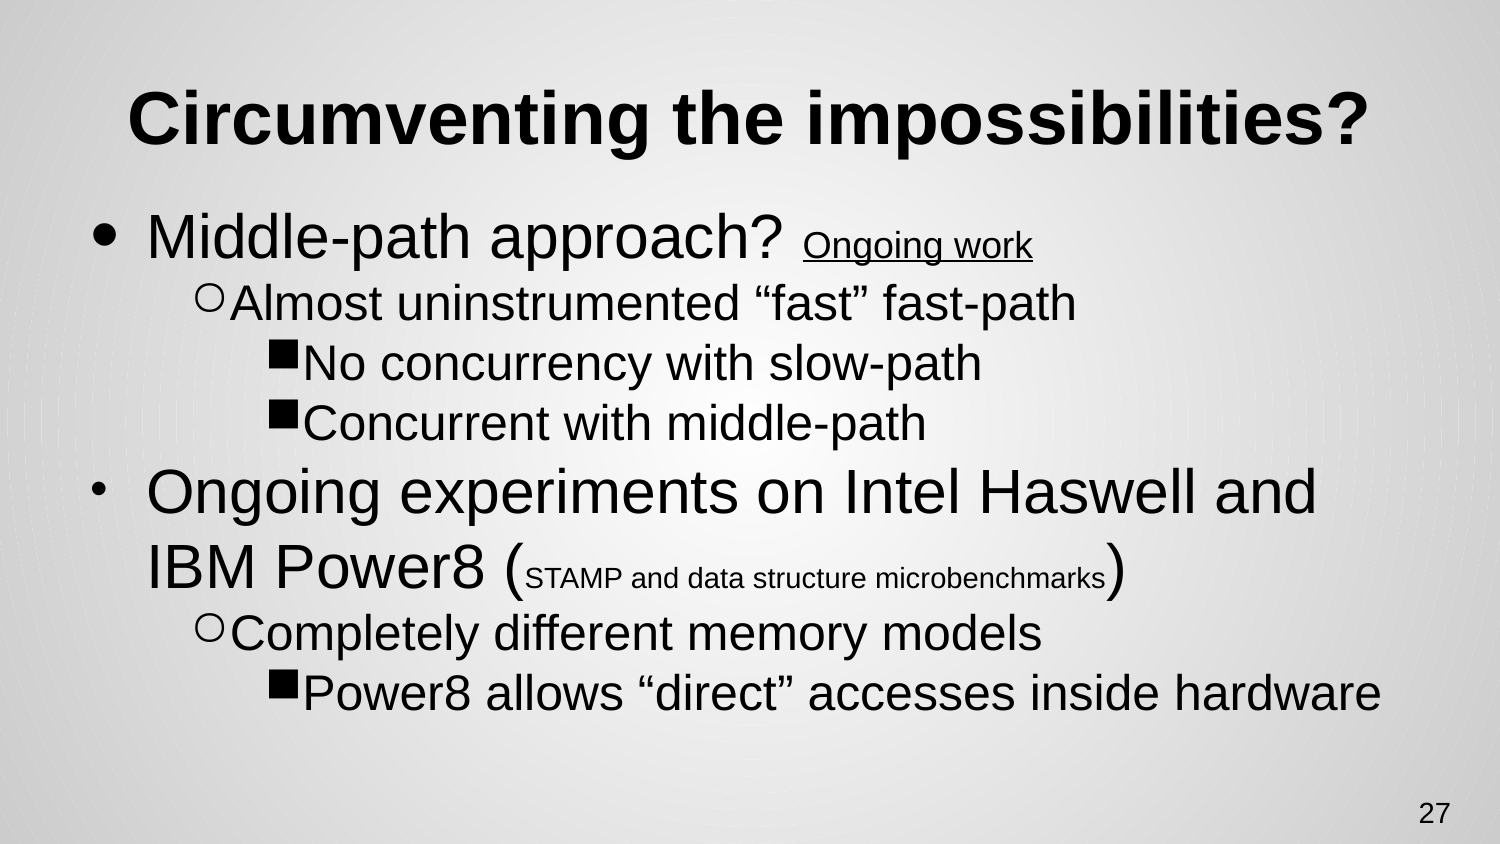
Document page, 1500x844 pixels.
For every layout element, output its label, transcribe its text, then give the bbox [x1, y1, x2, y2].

slide_number 27 [1403, 779, 1494, 844]
list Middle-path approach? Ongoing work Almost uninstrumented “fast” fast-path No concurrency with slow-path Concurrent with middle-path Ongoing experiments on Intel Haswell and IBM Power8 (STAMP and data structure microbenchmarks) Completely different memory models Power8 allows “direct” accesses inside hardware [75, 188, 1425, 825]
title Circumventing the impossibilities? [75, 33, 1425, 175]
